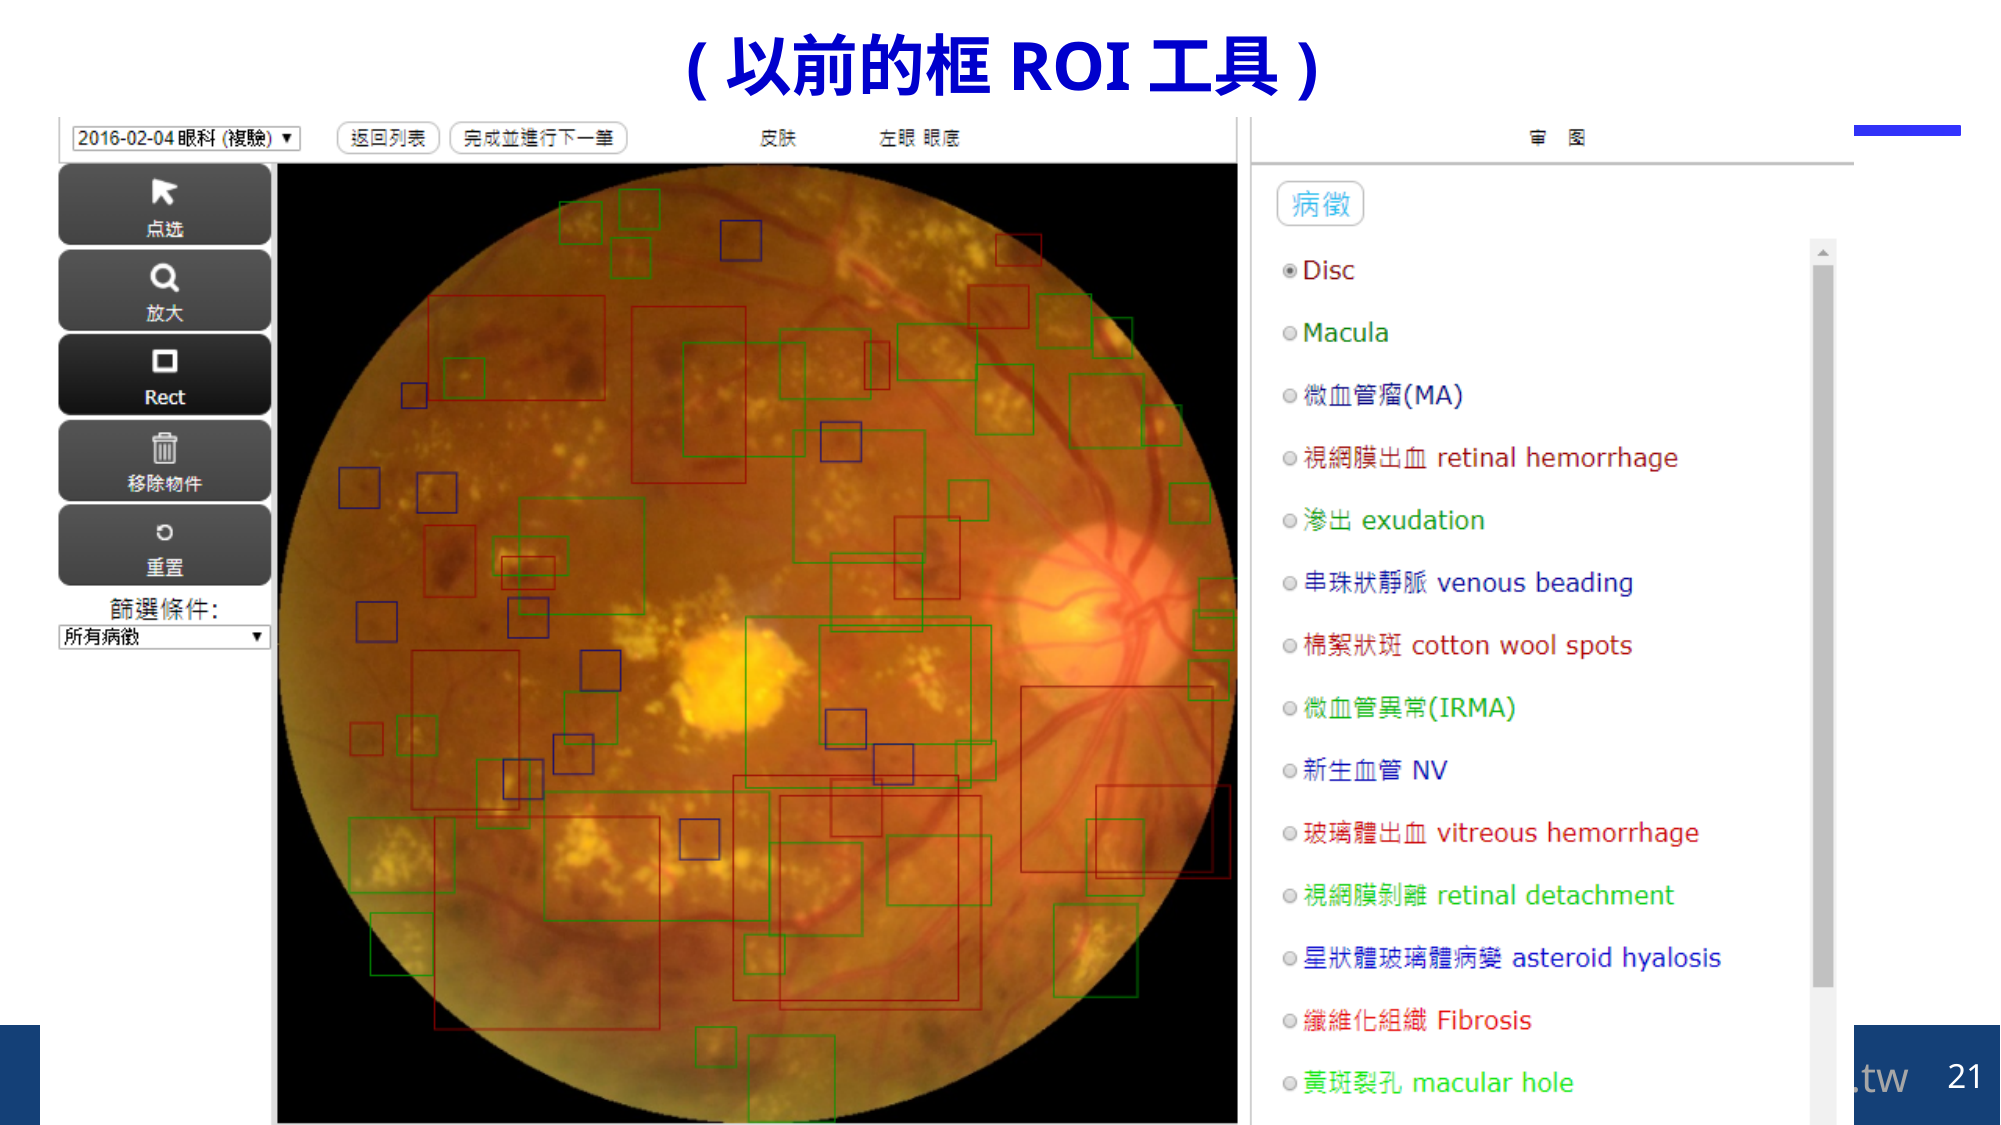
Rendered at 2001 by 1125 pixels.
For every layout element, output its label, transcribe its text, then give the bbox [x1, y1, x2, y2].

title (以前的框ROI工具) [66, 19, 1939, 108]
picture [0, 116, 2000, 1125]
slide_number 21 [1922, 1046, 2000, 1109]
